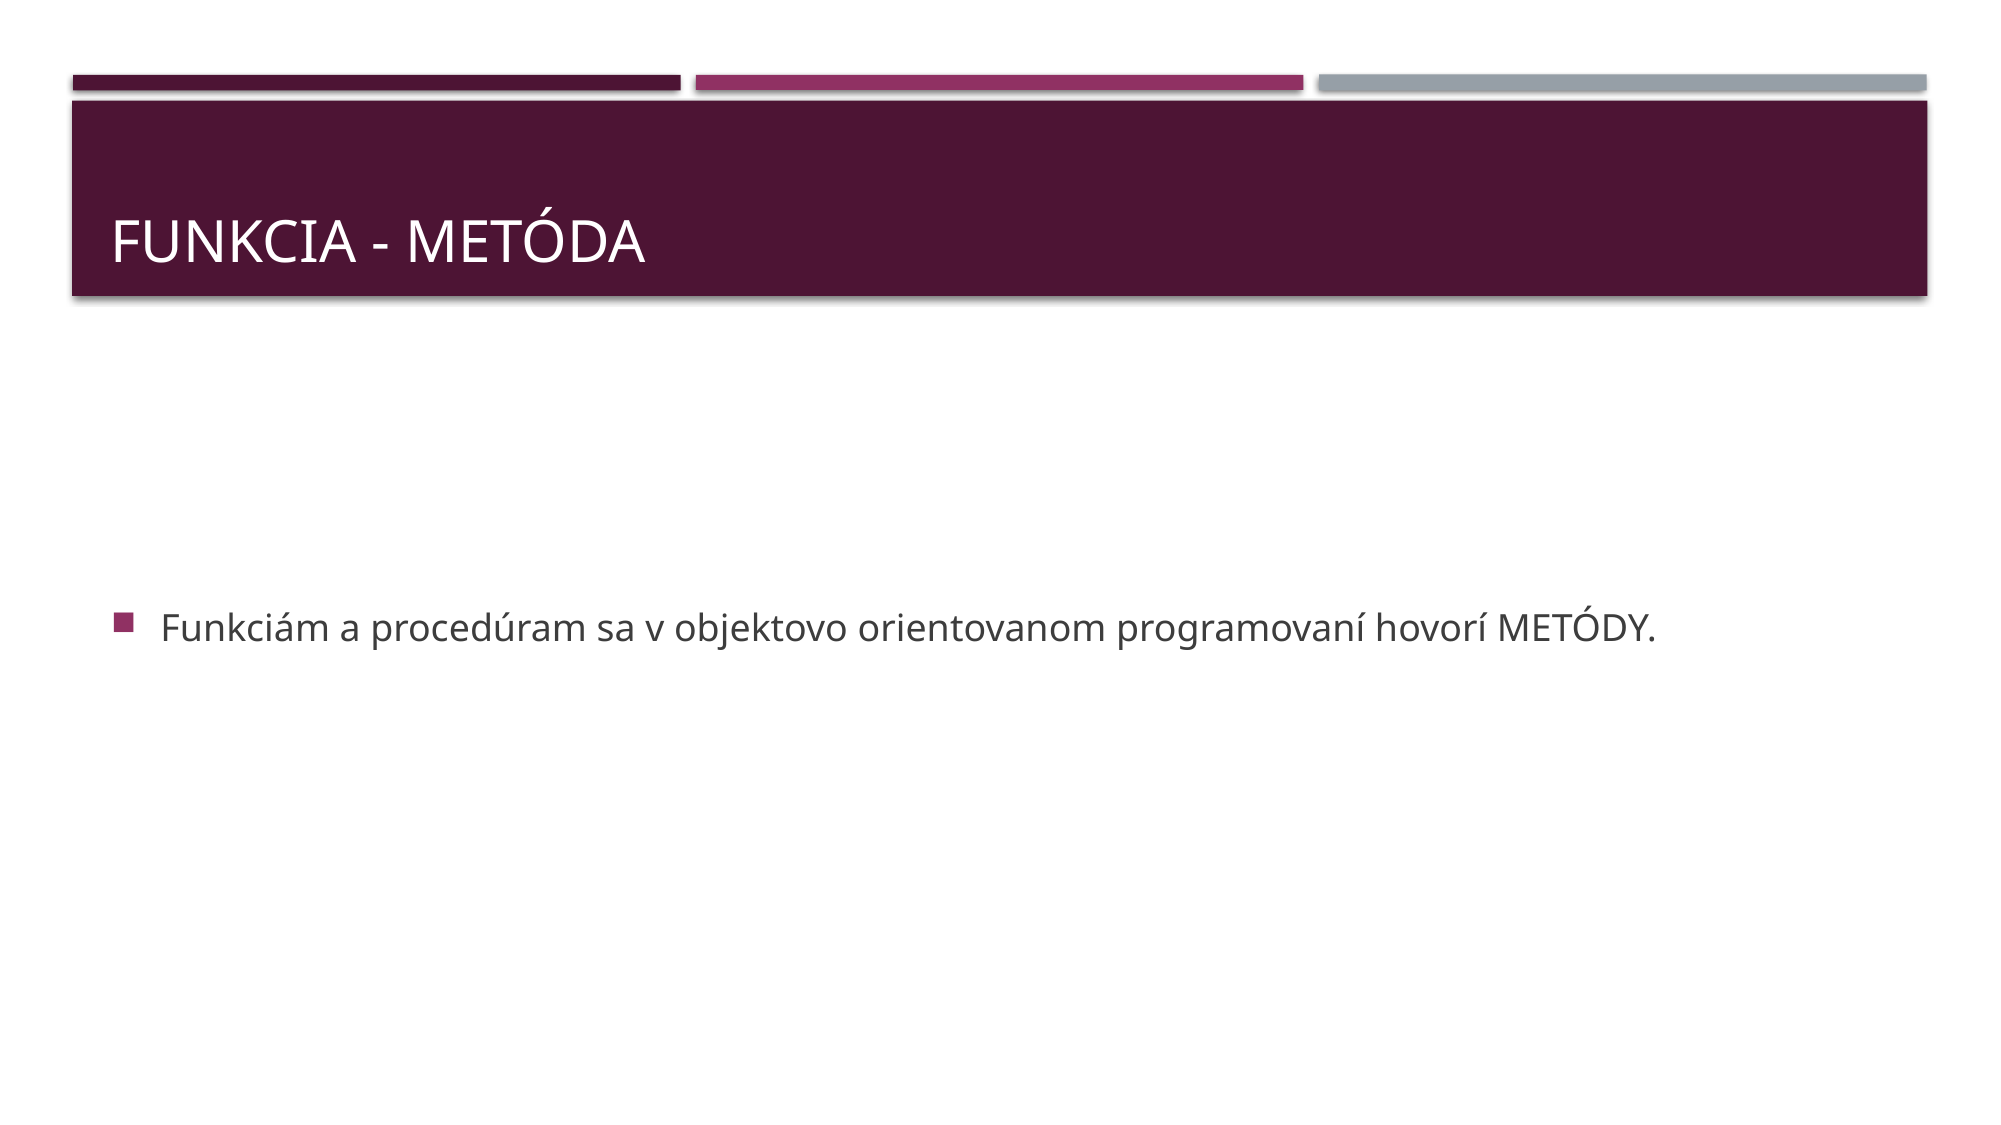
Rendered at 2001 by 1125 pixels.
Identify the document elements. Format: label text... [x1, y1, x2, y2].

list Funkciám a procedúram sa v objektovo orientovanom programovaní hovorí METÓDY. [95, 357, 1905, 962]
title Funkcia - Metóda [95, 115, 1905, 282]
